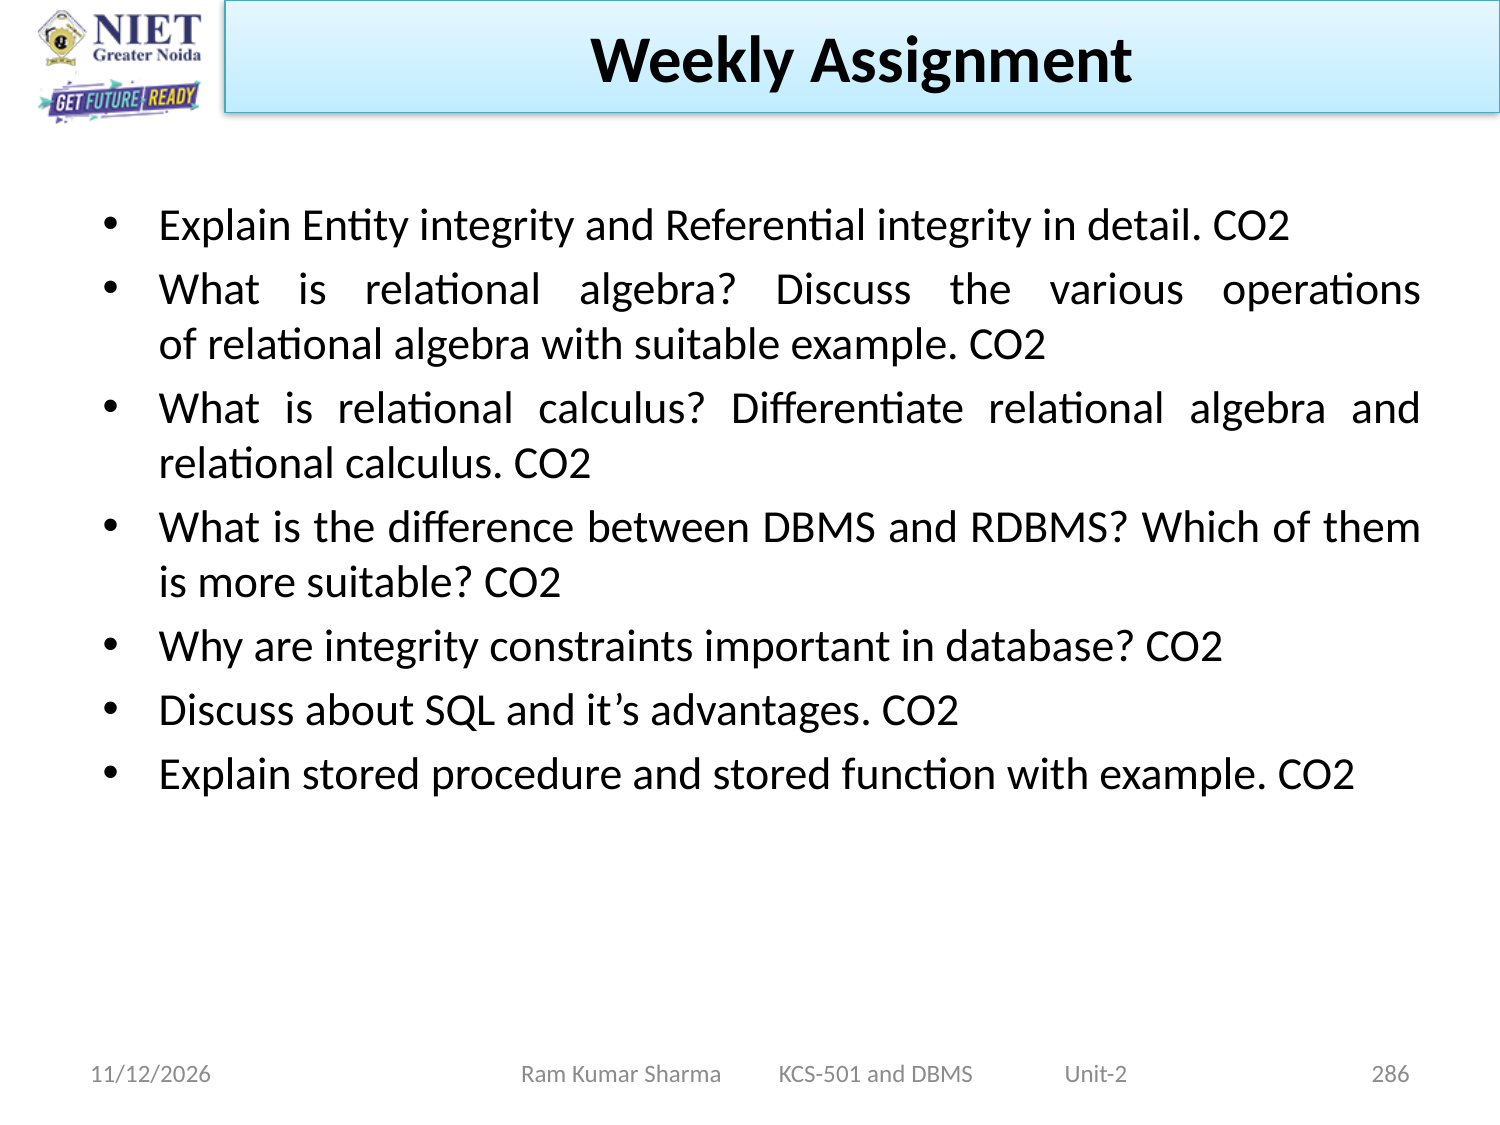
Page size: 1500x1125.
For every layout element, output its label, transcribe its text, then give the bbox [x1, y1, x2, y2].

list Explain Entity integrity and Referential integrity in detail. CO2 What is relational algebra? Discuss the various operations of relational algebra with suitable example. CO2 What is relational calculus? Differentiate relational algebra and relational calculus. CO2 What is the difference between DBMS and RDBMS? Which of them is more suitable? CO2 Why are integrity constraints important in database? CO2 Discuss about SQL and it’s advantages. CO2 Explain stored procedure and stored function with example. CO2 [87, 187, 1438, 930]
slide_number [75, 1042, 412, 1103]
slide_number 286 [1074, 1042, 1425, 1103]
picture [0, 0, 238, 135]
footer Ram Kumar Sharma KCS-501 and DBMS Unit-2 [412, 1042, 1074, 1103]
text_box Weekly Assignment [238, 0, 1500, 113]
